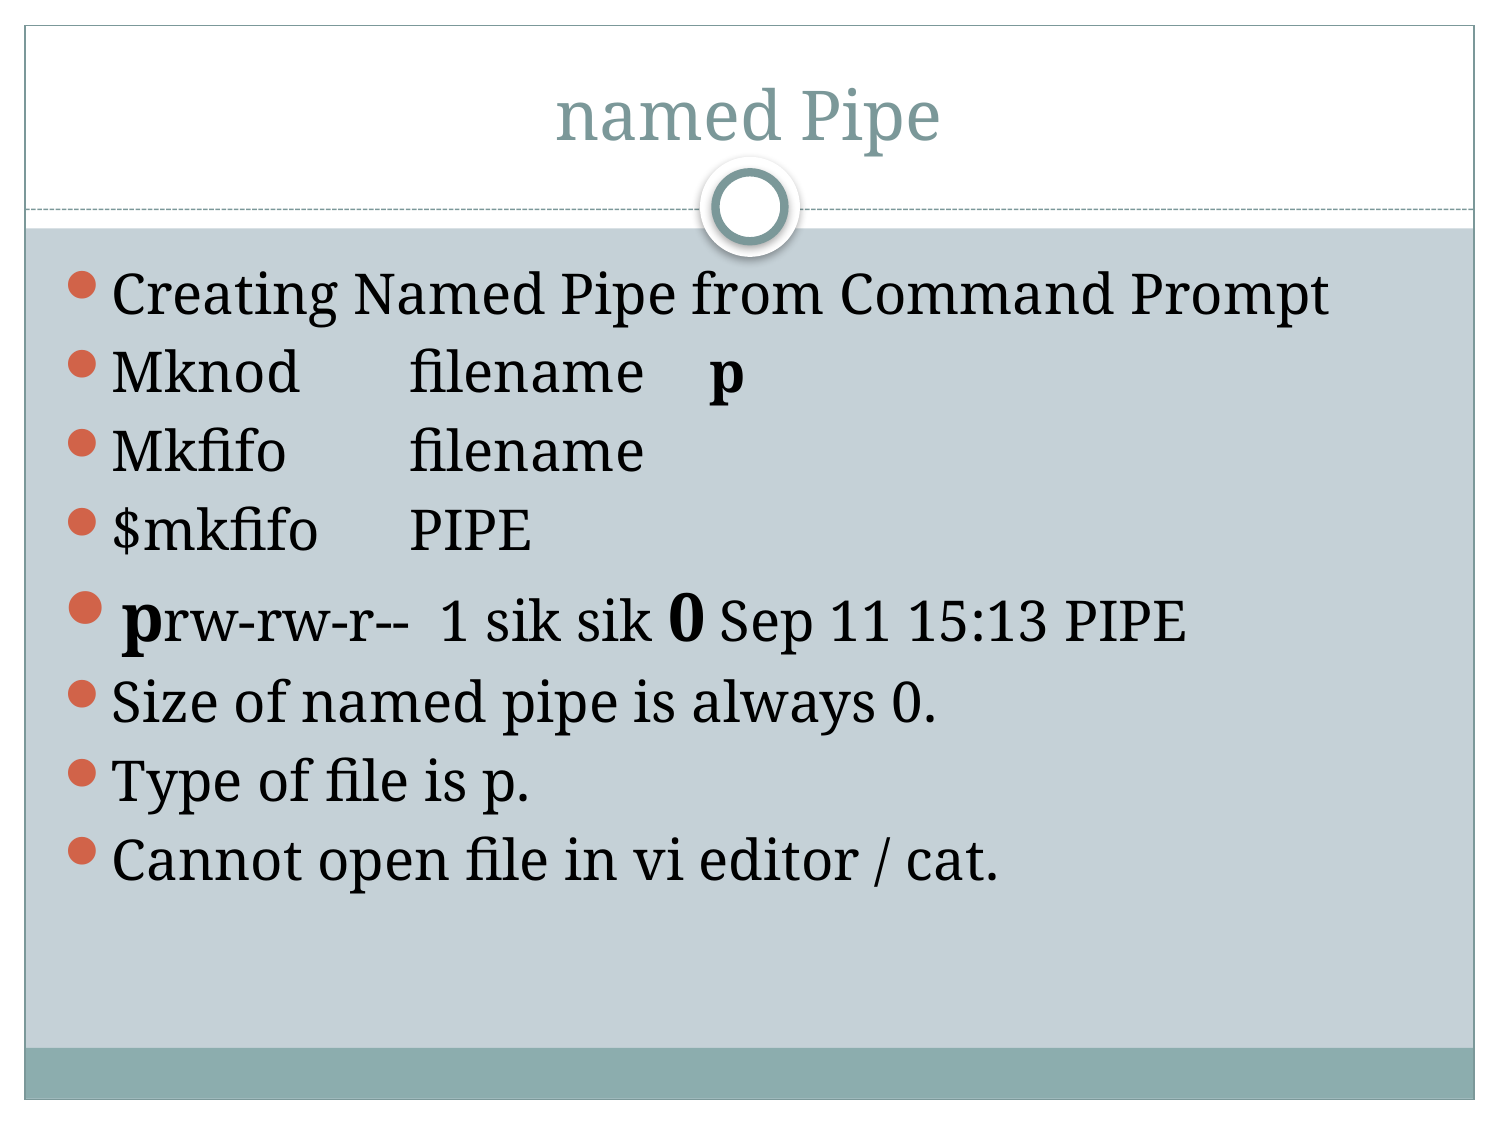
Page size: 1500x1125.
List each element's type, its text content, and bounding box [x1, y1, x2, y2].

list Creating Named Pipe from Command Prompt Mknod filename p Mkfifo filename $mkfifo PIPE prw-rw-r-- 1 sik sik 0 Sep 11 15:13 PIPE Size of named pipe is always 0. Type of file is p. Cannot open file in vi editor / cat. [49, 250, 1445, 1001]
title named Pipe [49, 37, 1450, 162]
